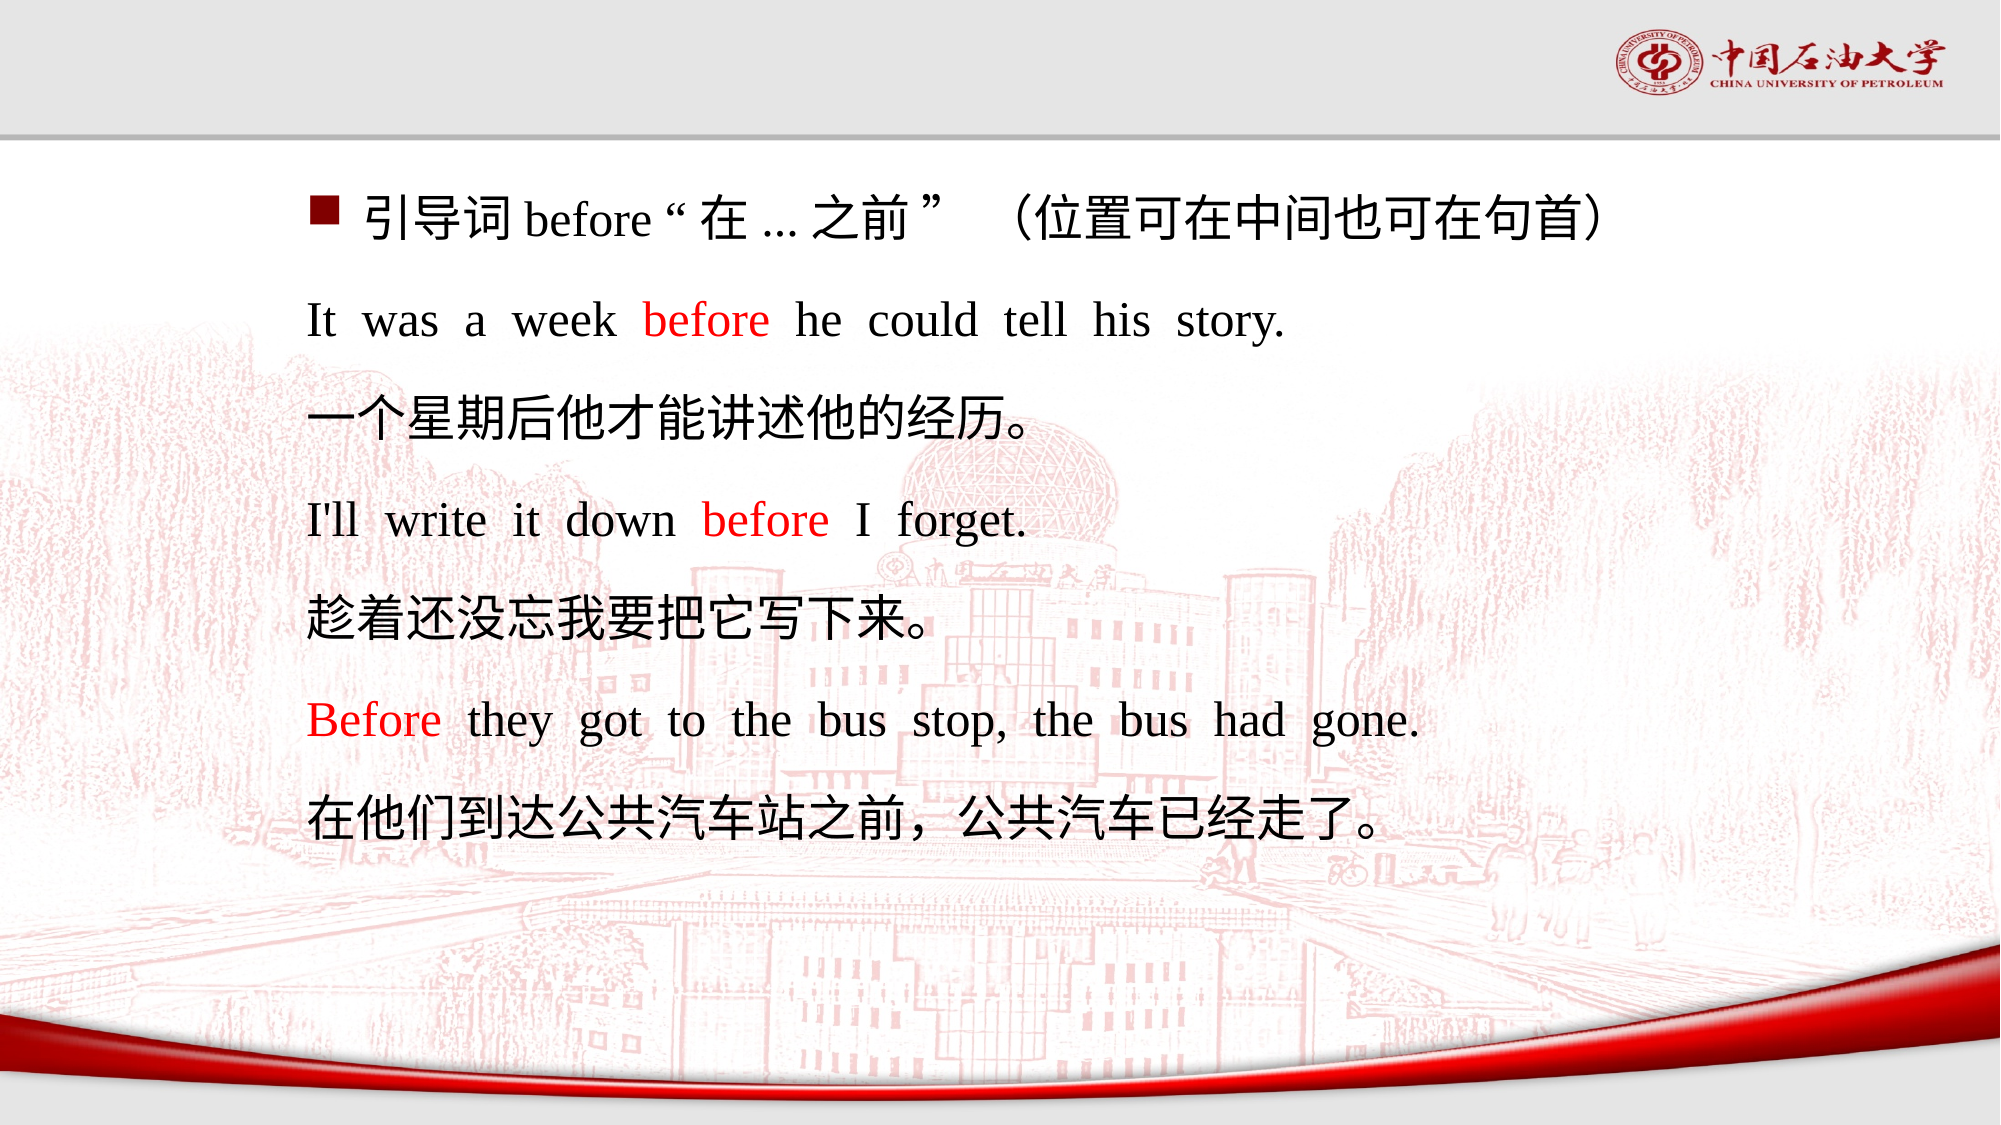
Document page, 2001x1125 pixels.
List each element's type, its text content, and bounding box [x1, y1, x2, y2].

list 引导词before “在...之前 ” （位置可在中间也可在句首） It was a week before he could tell his story. 一个星期后他才能讲述他的经历。 I'll write it down before I forget. 趁着还没忘我要把它写下来。 Before they got to the bus stop, the bus had gone. 在他们到达公共汽车站之前，公共汽车已经走了。 [290, 148, 1717, 994]
picture [0, 0, 2000, 1125]
title [155, 34, 1844, 134]
